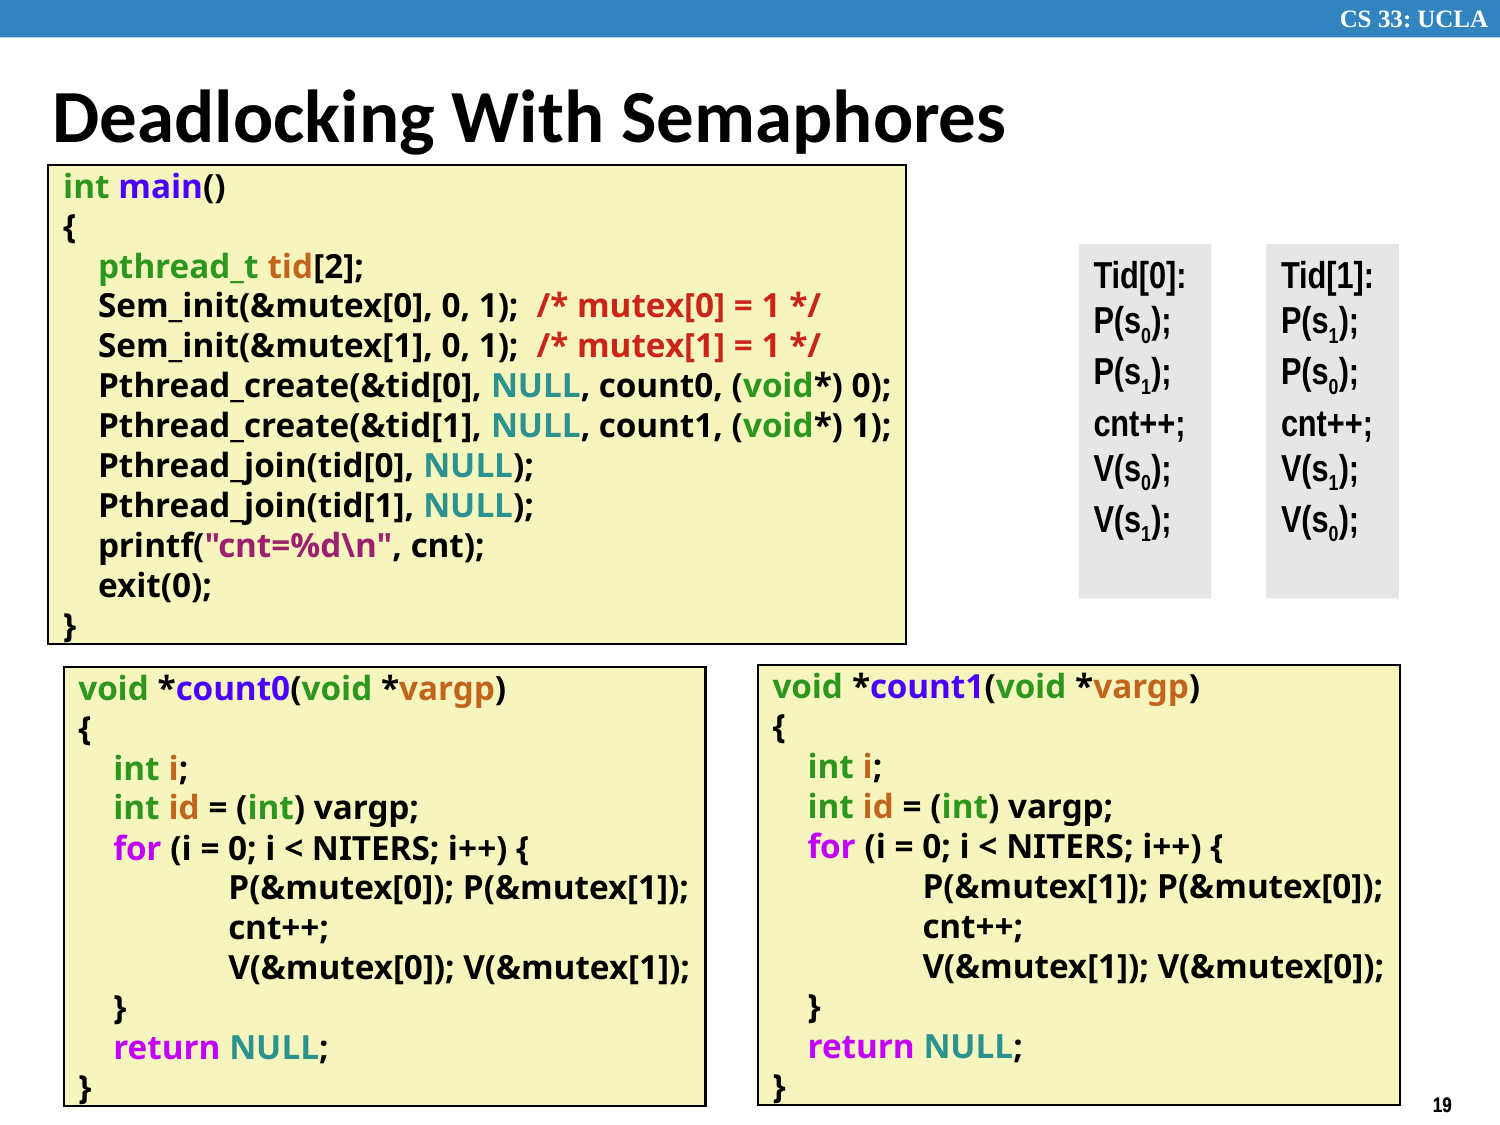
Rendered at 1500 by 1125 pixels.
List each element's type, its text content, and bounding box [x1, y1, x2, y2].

text_box Tid[1]: P(s1); P(s0); cnt++; V(s1); V(s0); [1266, 244, 1399, 599]
text_box void *count1(void *vargp) { int i; int id = (int) vargp; for (i = 0; i < NITERS; i++) { P(&mutex[1]); P(&mutex[0]); cnt++; V(&mutex[1]); V(&mutex[0]); } return NULL; } [757, 665, 1400, 1105]
text_box void *count0(void *vargp) { int i; int id = (int) vargp; for (i = 0; i < NITERS; i++) { P(&mutex[0]); P(&mutex[1]); cnt++; V(&mutex[0]); V(&mutex[1]); } return NULL; } [63, 666, 706, 1107]
text_box Tid[0]: P(s0); P(s1); cnt++; V(s0); V(s1); [1078, 244, 1212, 599]
text_box int main() { pthread_t tid[2]; Sem_init(&mutex[0], 0, 1); /* mutex[0] = 1 */ Sem_init(&mutex[1], 0, 1); /* mutex[1] = 1 */ Pthread_create(&tid[0], NULL, count0, (void*) 0); Pthread_create(&tid[1], NULL, count1, (void*) 1); Pthread_join(tid[0], NULL); Pthread_join(tid[1], NULL); printf("cnt=%d\n", cnt); exit(0); } [48, 164, 907, 644]
title Deadlocking With Semaphores [37, 49, 1284, 176]
